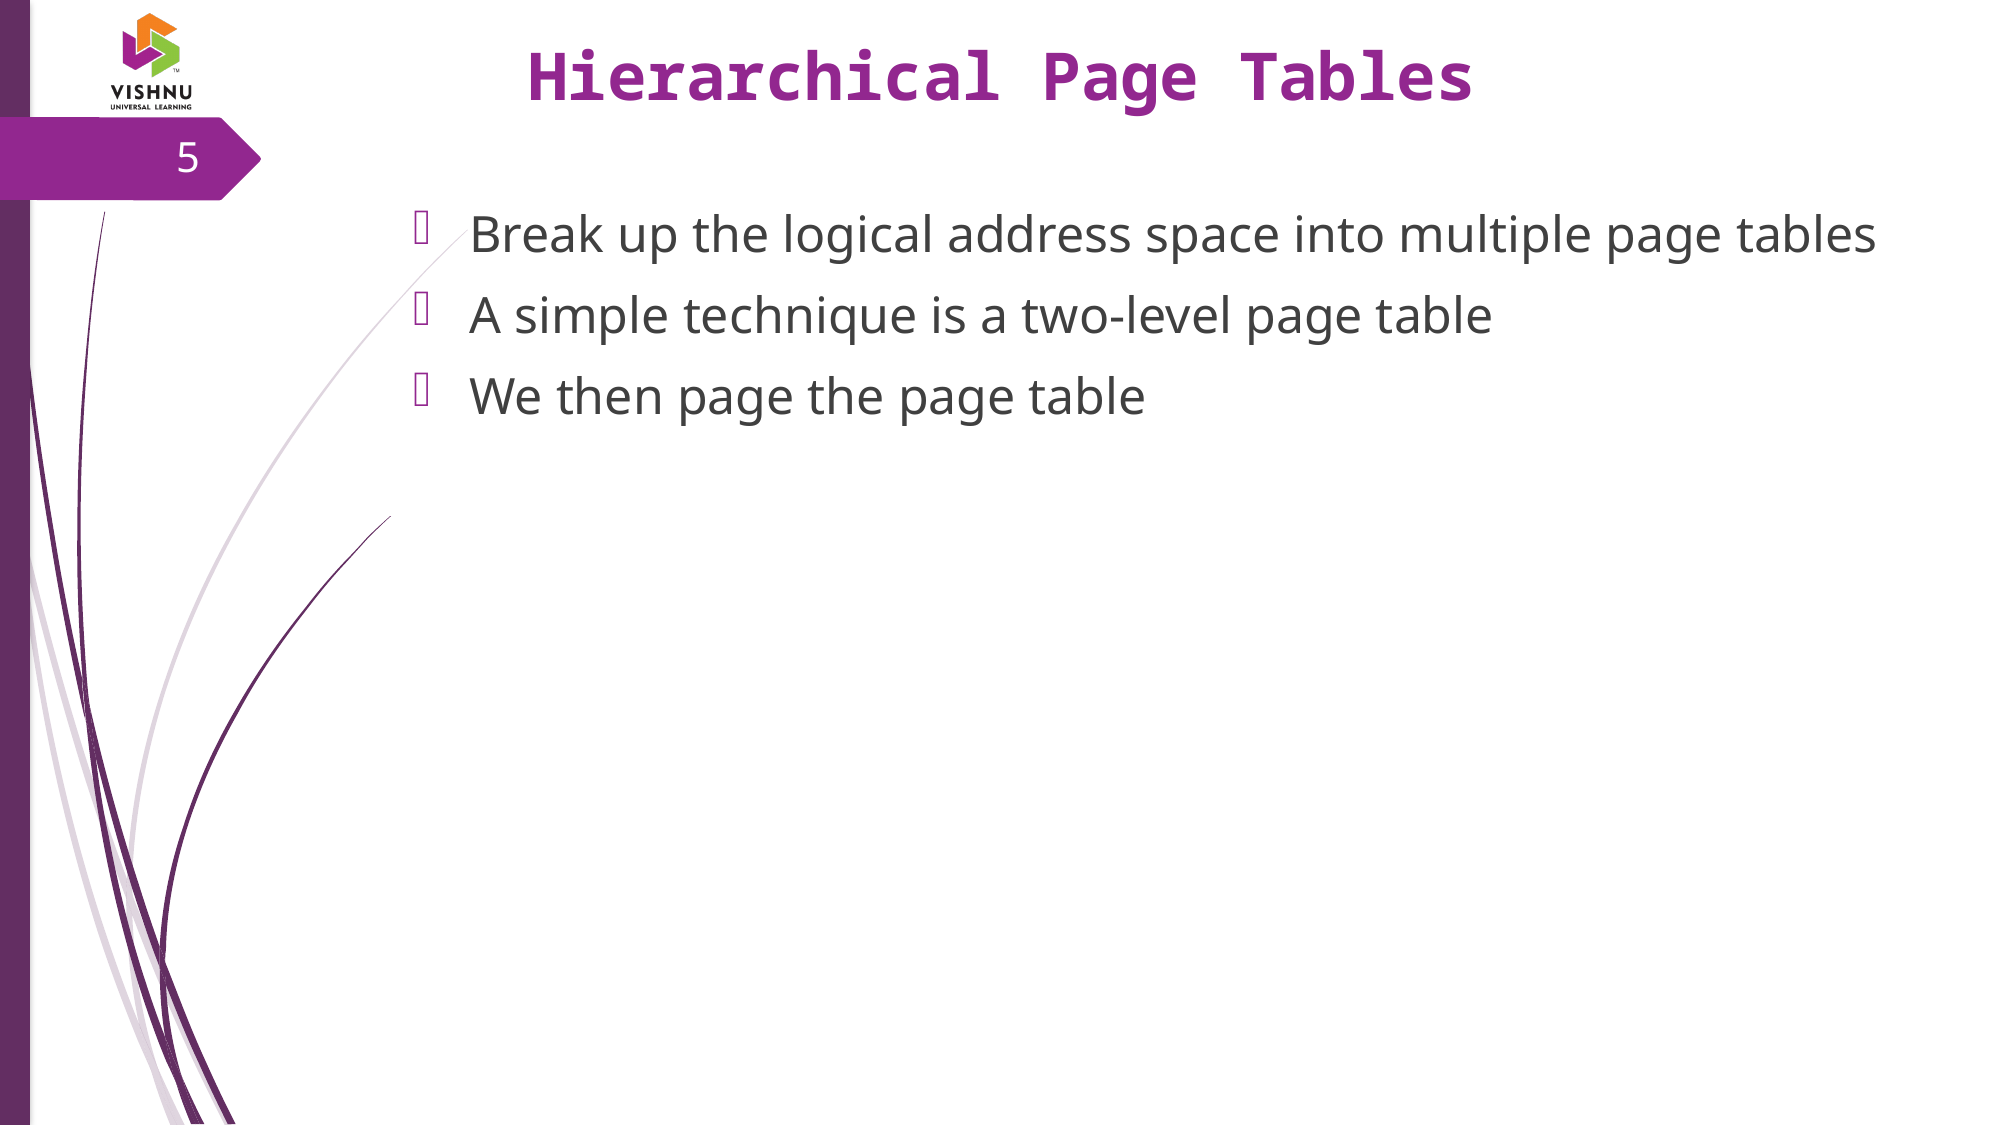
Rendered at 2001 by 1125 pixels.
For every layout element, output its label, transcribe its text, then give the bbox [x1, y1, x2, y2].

title Hierarchical Page Tables [327, 27, 1678, 122]
list Break up the logical address space into multiple page tables A simple technique is a two-level page table We then page the page table [398, 195, 1916, 931]
picture [100, 4, 202, 125]
slide_number 5 [87, 129, 216, 189]
